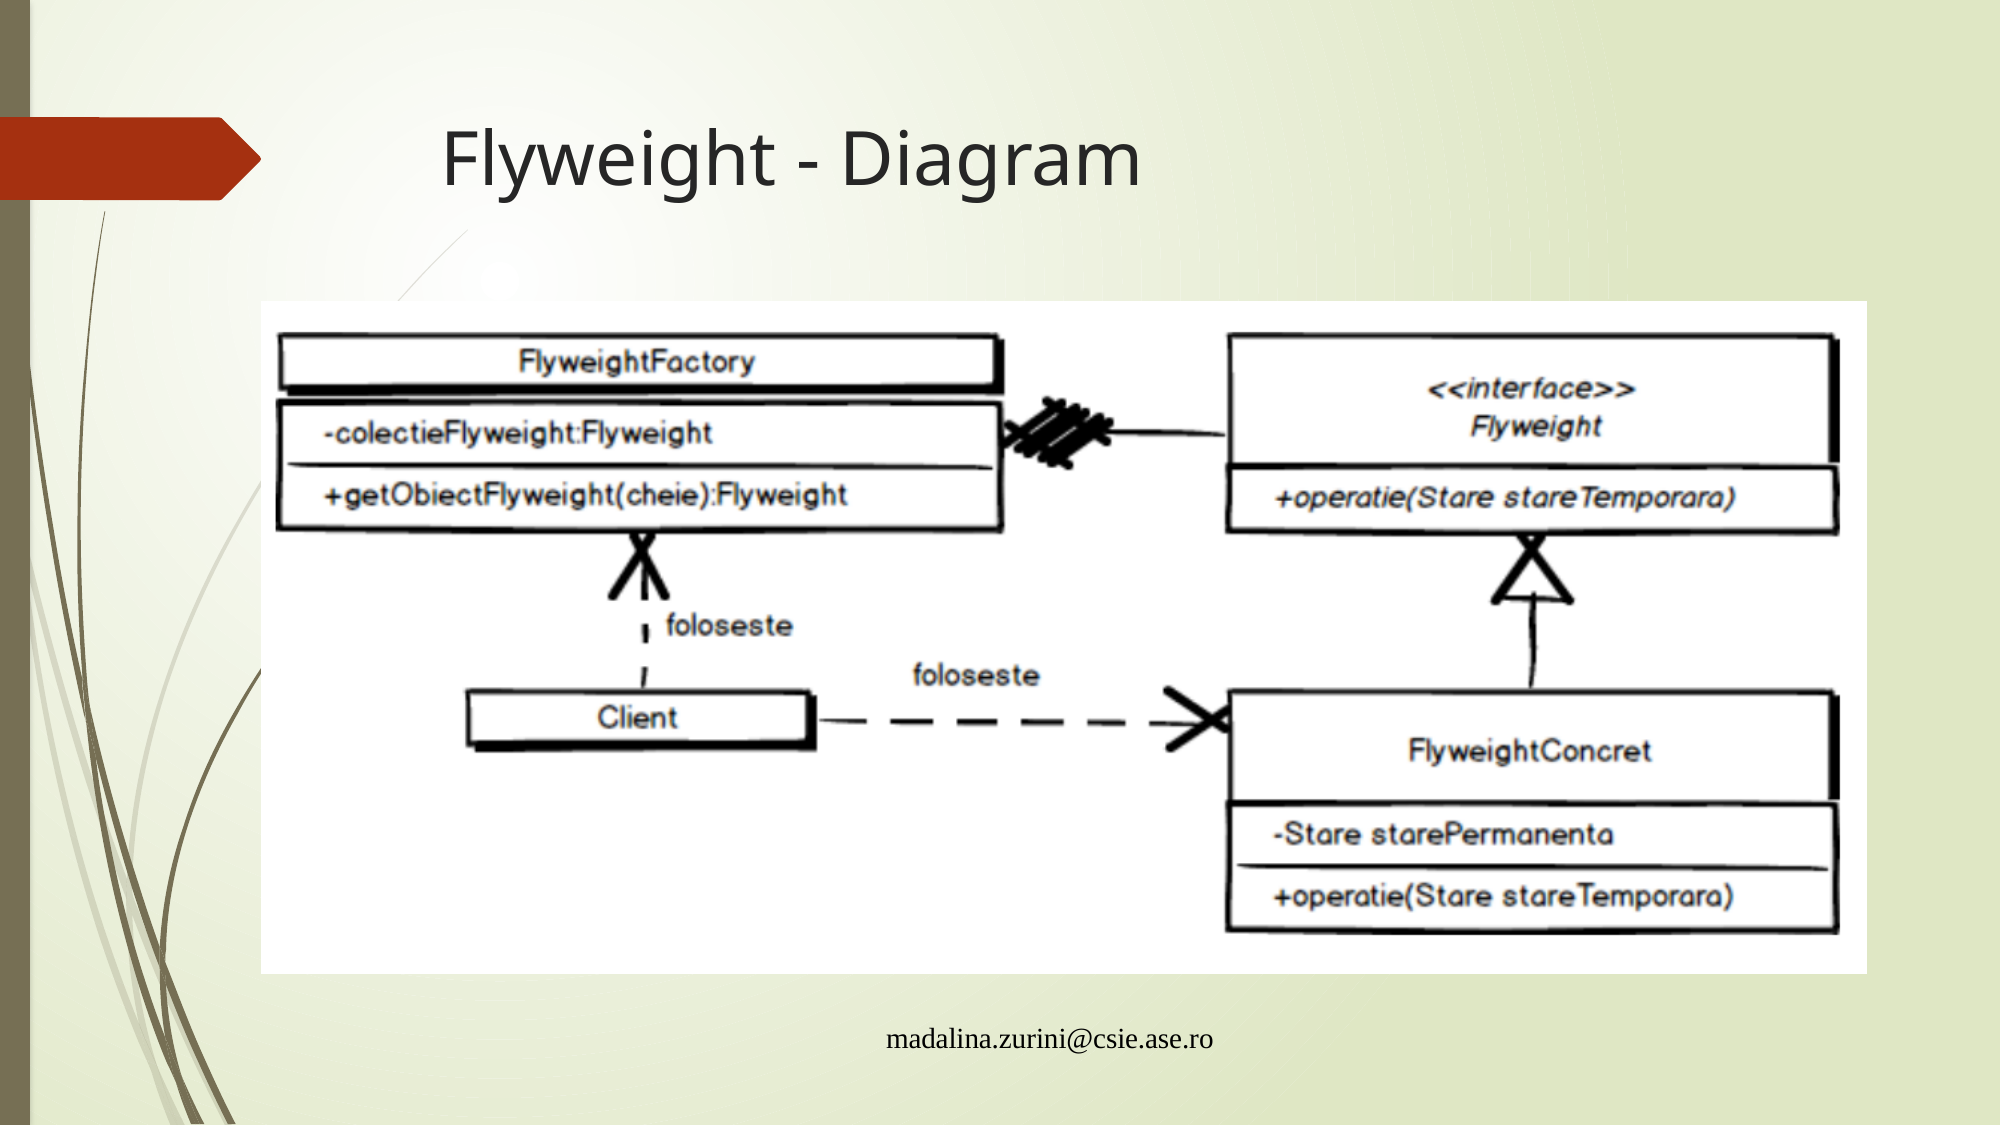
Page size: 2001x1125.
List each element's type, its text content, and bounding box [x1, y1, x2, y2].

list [261, 300, 1867, 974]
footer madalina.zurini@csie.ase.ro [424, 1006, 1675, 1067]
title Flyweight - Diagram [425, 102, 1888, 313]
